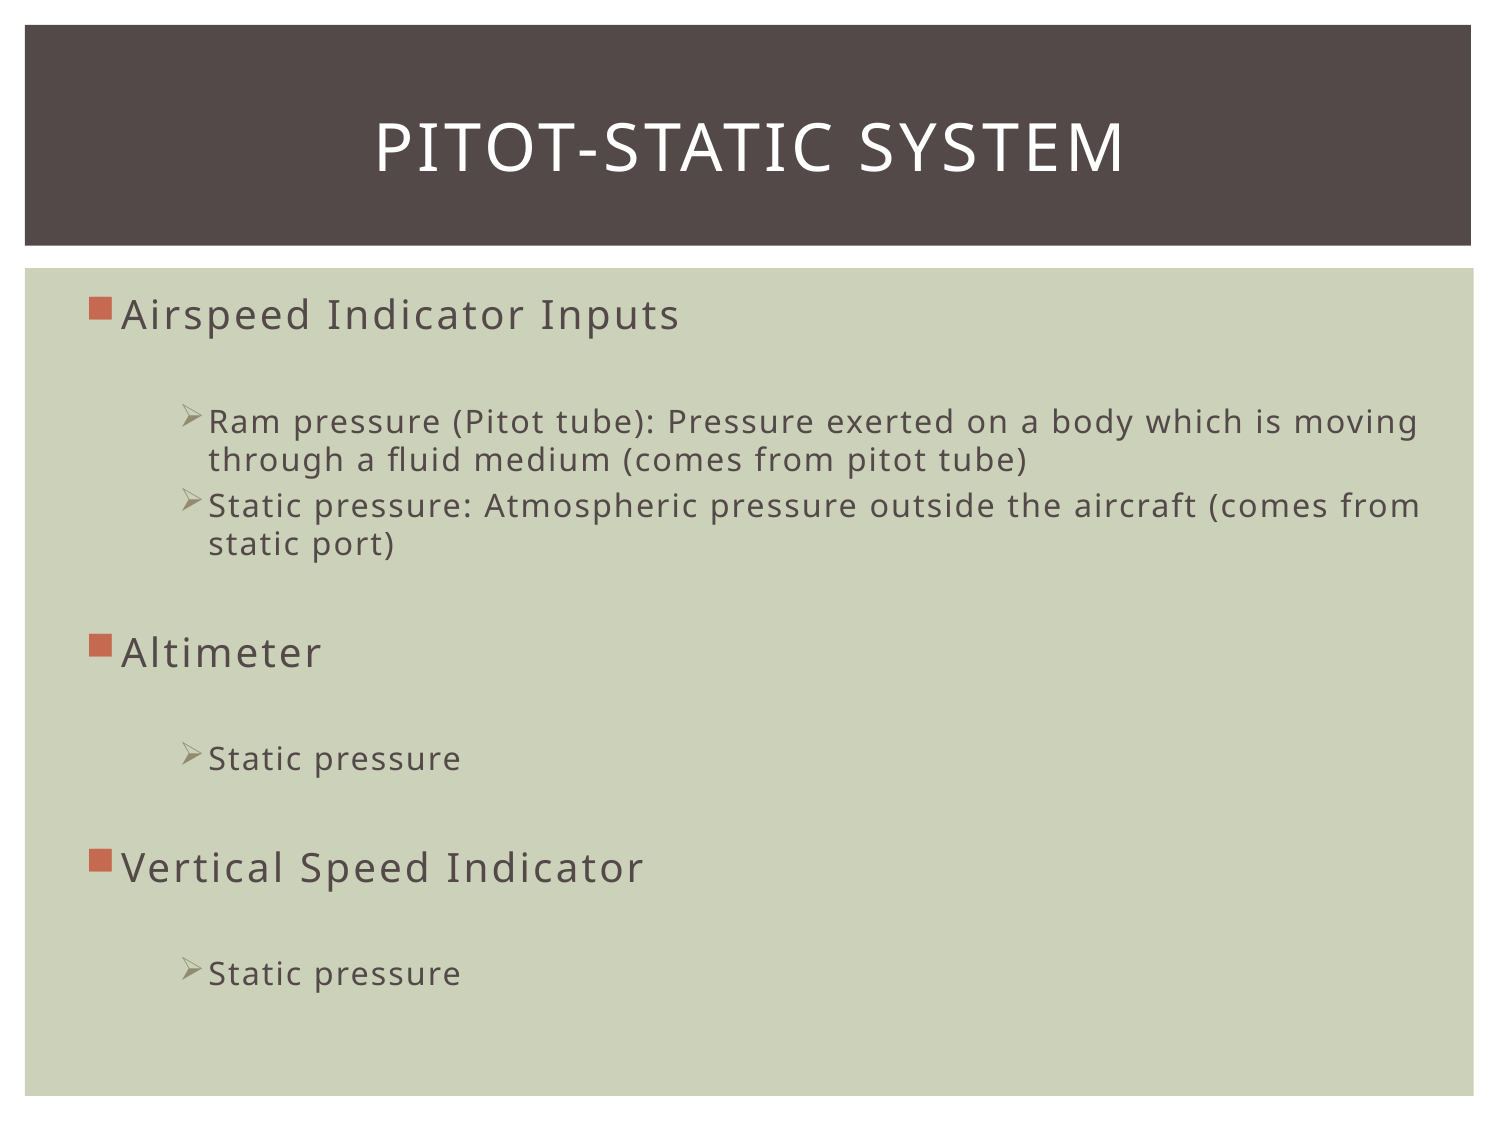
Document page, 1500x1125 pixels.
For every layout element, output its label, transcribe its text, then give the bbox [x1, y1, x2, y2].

title Pitot-Static System [62, 58, 1438, 232]
list Airspeed Indicator Inputs Ram pressure (Pitot tube): Pressure exerted on a body which is moving through a fluid medium (comes from pitot tube) Static pressure: Atmospheric pressure outside the aircraft (comes from static port) Altimeter Static pressure Vertical Speed Indicator Static pressure [62, 281, 1442, 1005]
